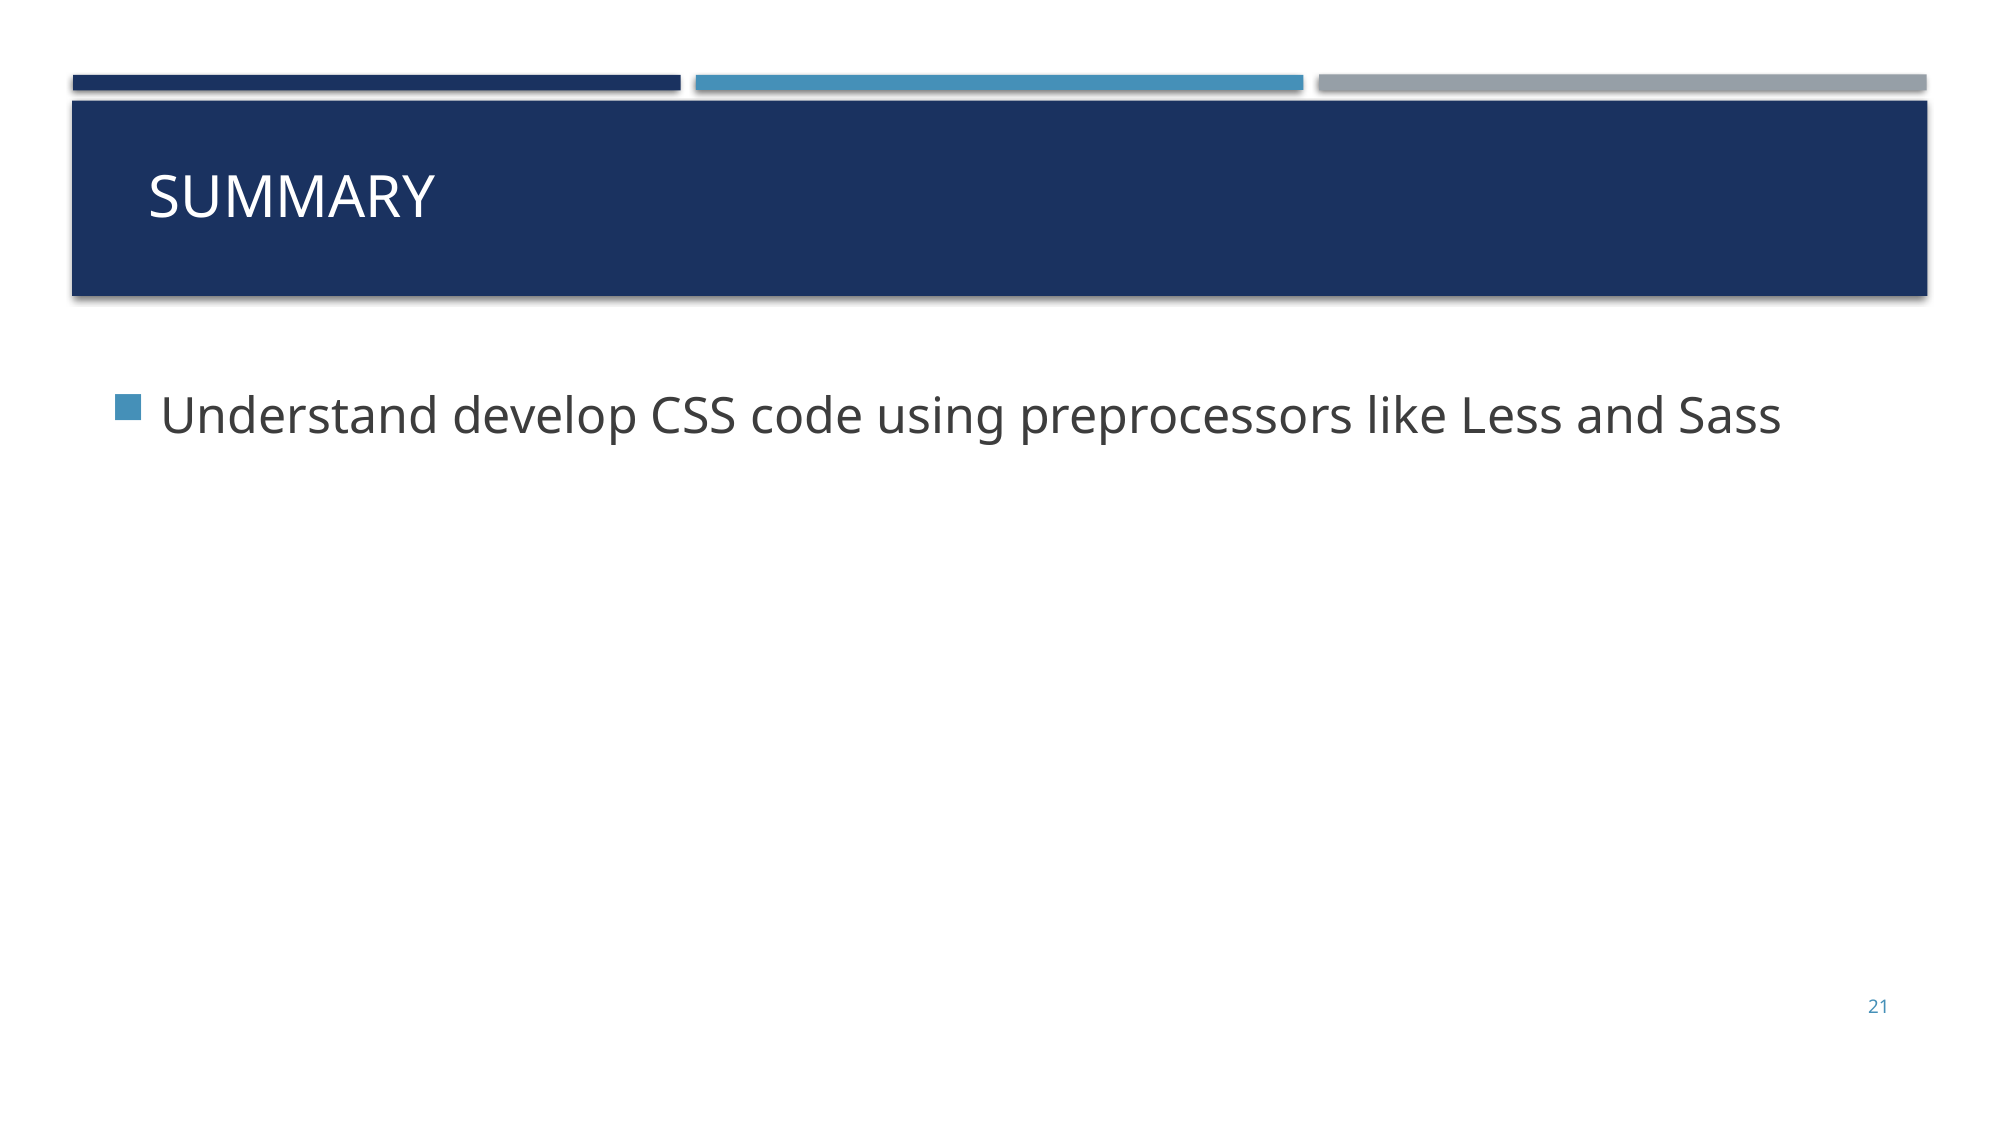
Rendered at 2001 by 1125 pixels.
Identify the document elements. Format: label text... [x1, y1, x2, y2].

list Understand develop CSS code using preprocessors like Less and Sass [95, 357, 1905, 962]
slide_number 21 [1732, 977, 1905, 1037]
title Summary [95, 115, 1905, 282]
